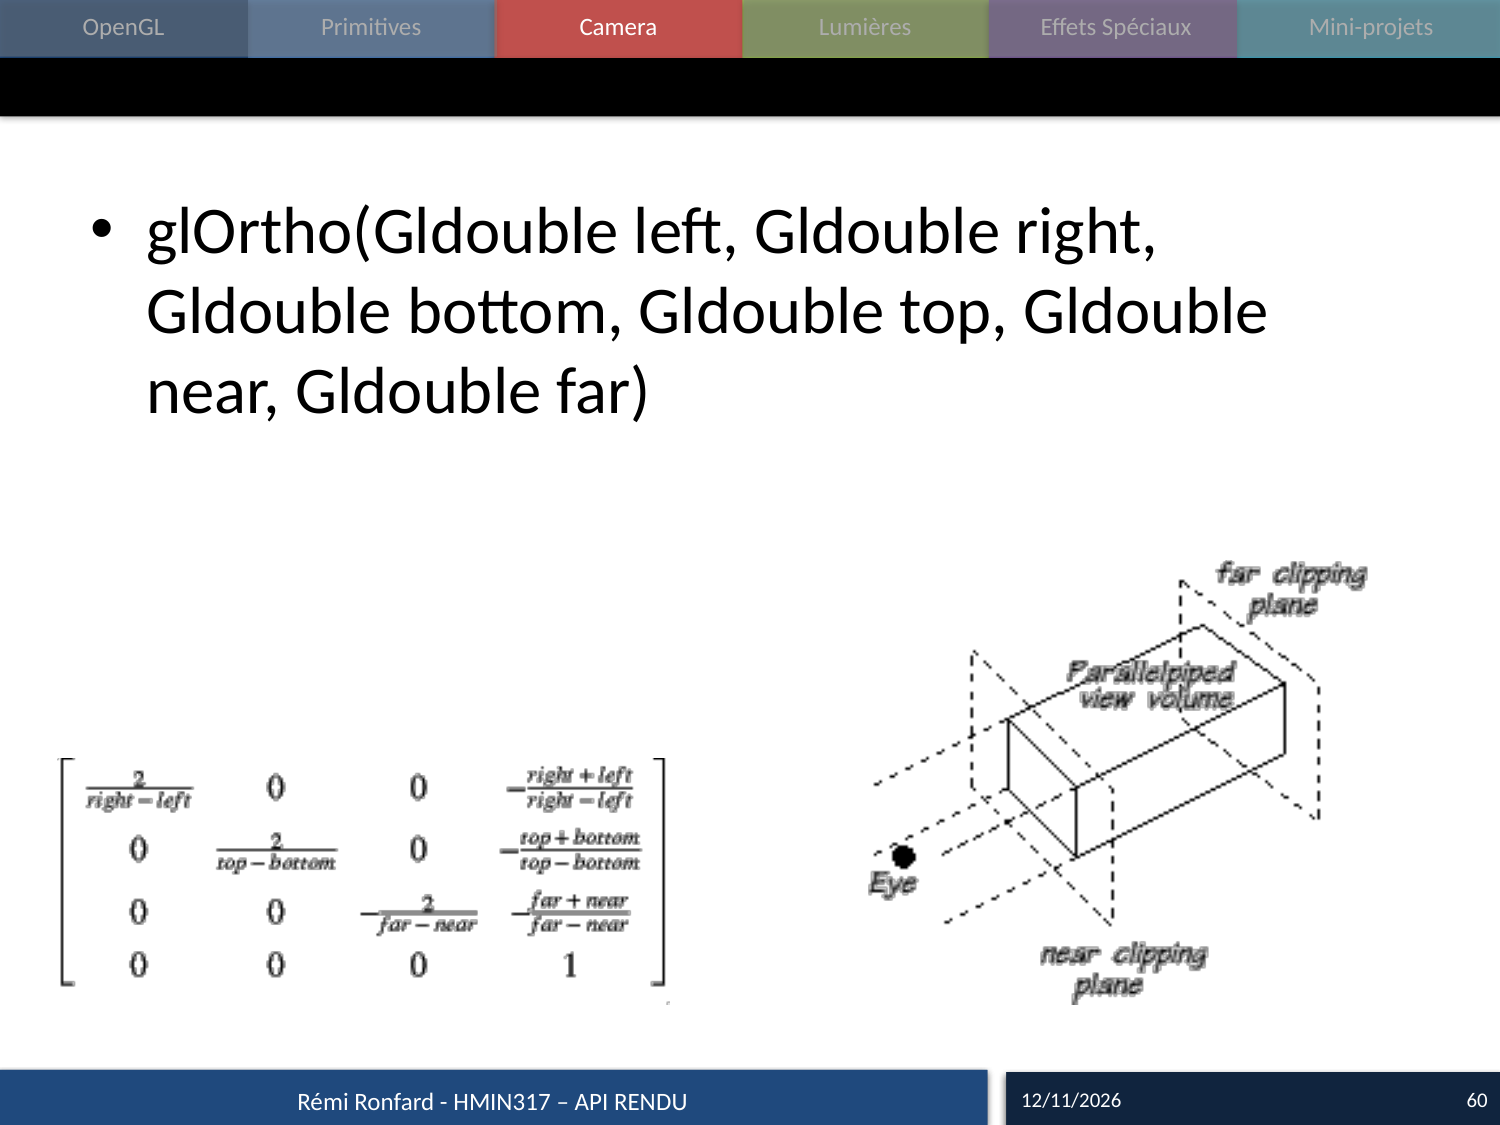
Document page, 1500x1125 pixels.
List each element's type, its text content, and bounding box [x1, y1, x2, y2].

picture [57, 758, 670, 1006]
picture [867, 559, 1373, 1006]
footer Rémi Ronfard - HMIN317 – API RENDU [0, 1072, 988, 1125]
slide_number 60 [1153, 1071, 1500, 1125]
list glOrtho(Gldouble left, Gldouble right, Gldouble bottom, Gldouble top, Gldouble near, Gldouble far) [75, 179, 1425, 1005]
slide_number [1006, 1070, 1153, 1125]
